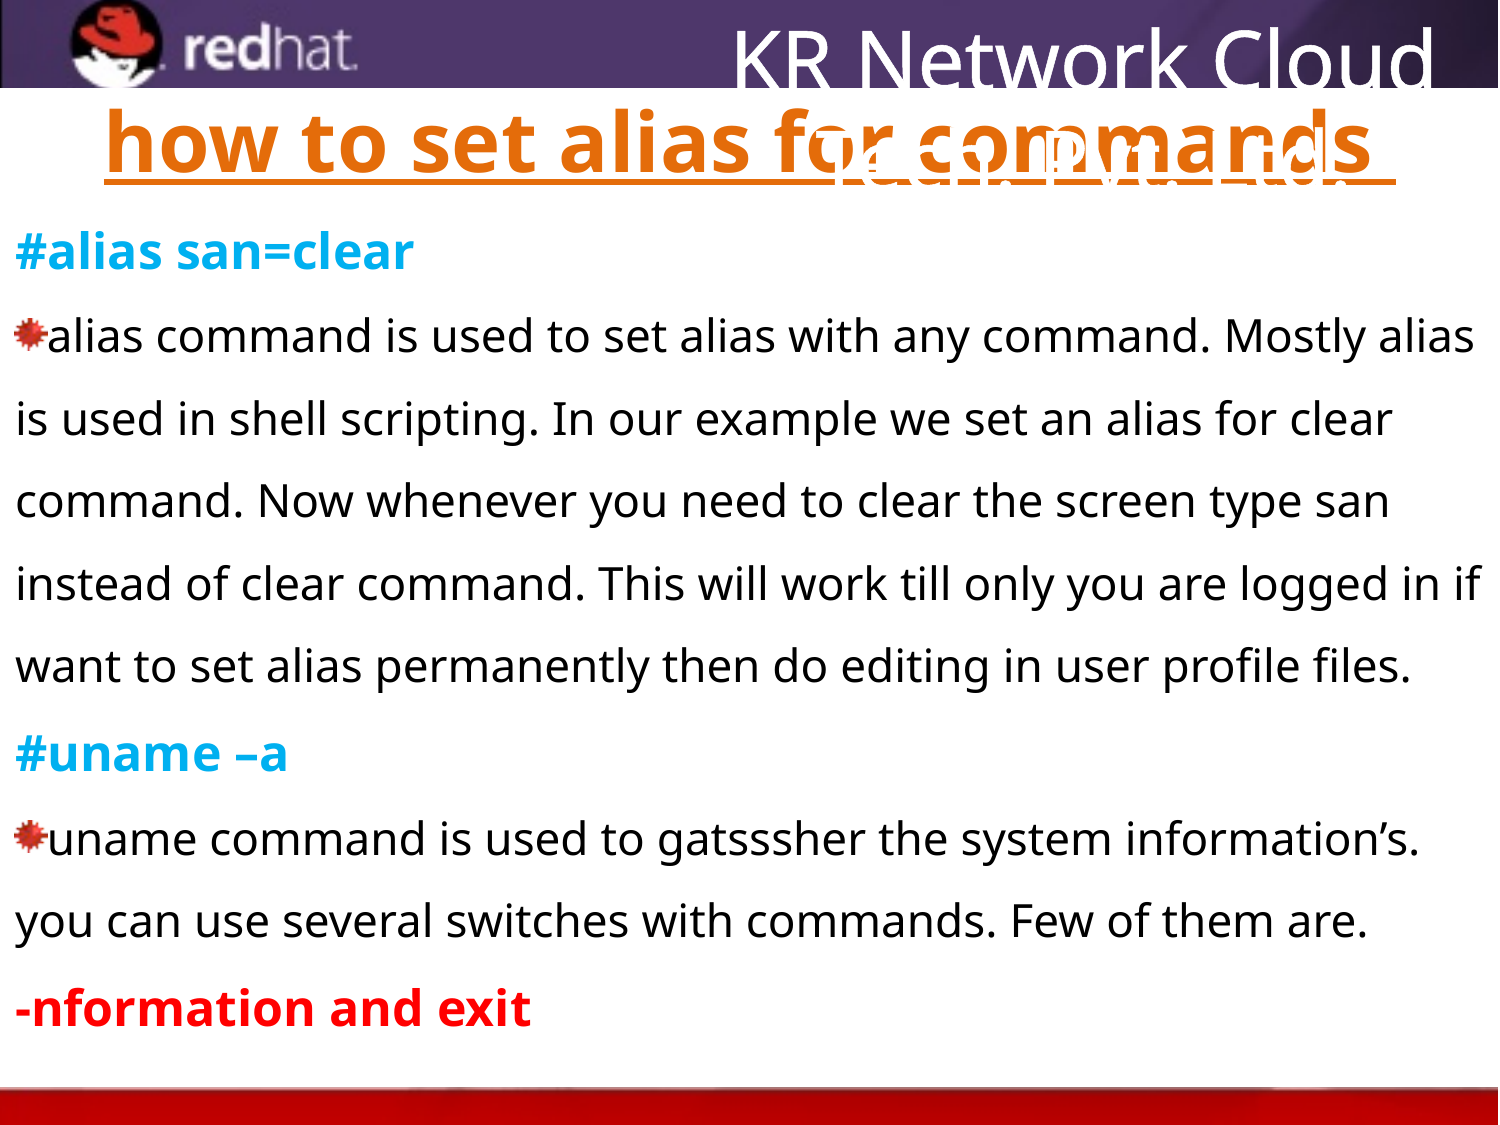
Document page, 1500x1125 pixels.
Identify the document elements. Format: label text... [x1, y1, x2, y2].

picture [0, 0, 1499, 88]
text_box KR Network Cloud Tech. Pvt. Ltd. [667, 95, 1500, 215]
text_box how to set alias for commands #alias san=clear alias command is used to set alias with any command. Mostly alias is used in shell scripting. In our example we set an alias for clear command. Now whenever you need to clear the screen type san instead of clear command. This will work till only you are logged in if want to set alias permanently then do editing in user profile files. #uname –a uname command is used to gatsssher the system information’s. you can use several switches with commands. Few of them are. -nformation and exit [0, 96, 1500, 1044]
picture [0, 1087, 1499, 1125]
picture [14, 820, 48, 853]
picture [14, 318, 48, 351]
